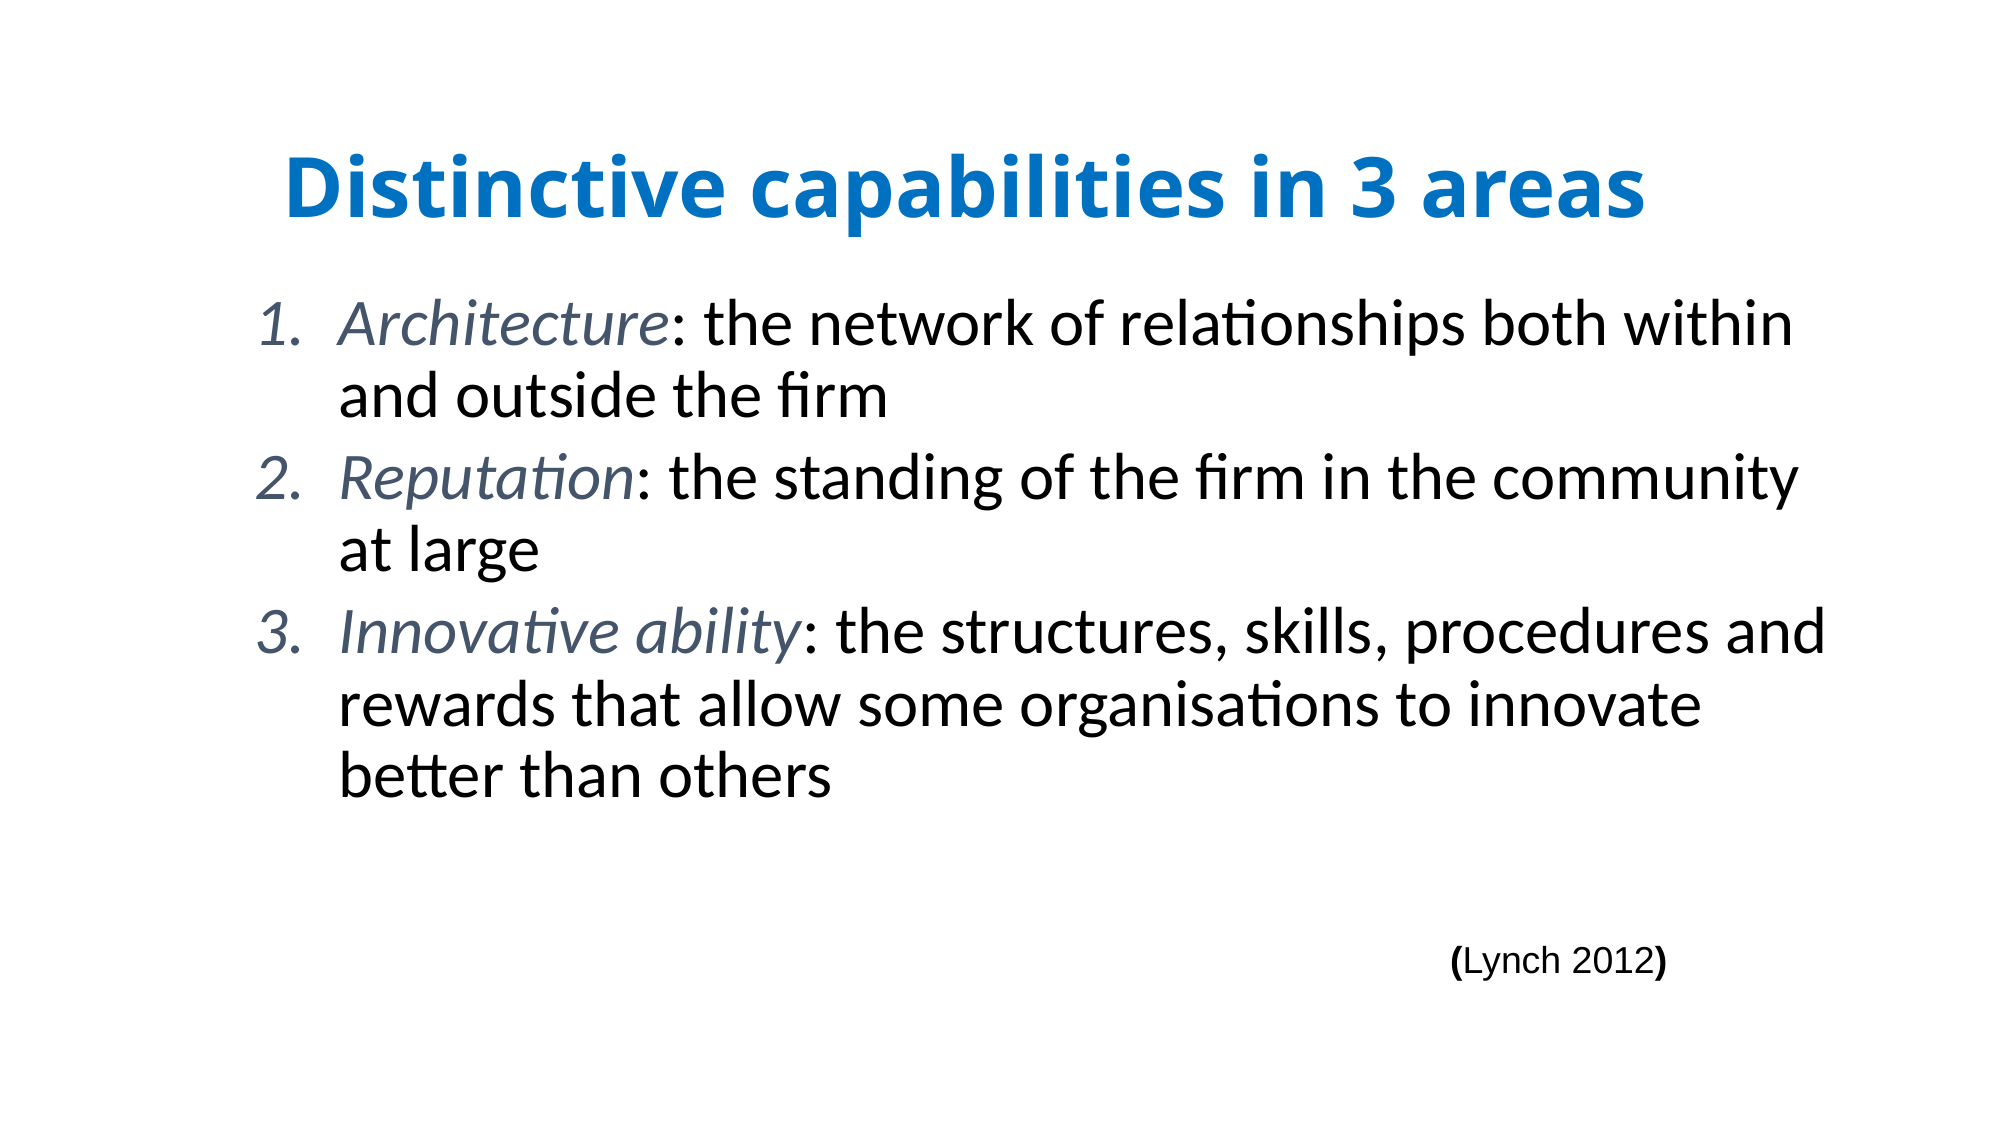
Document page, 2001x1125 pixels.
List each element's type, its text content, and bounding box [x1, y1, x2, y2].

list Architecture: the network of relationships both within and outside the firm Reputation: the standing of the firm in the community at large Innovative ability: the structures, skills, procedures and rewards that allow some organisations to innovate better than others [164, 279, 1884, 929]
text_box (Lynch 2012) [1435, 928, 1683, 989]
title Distinctive capabilities in 3 areas [267, 137, 1682, 244]
